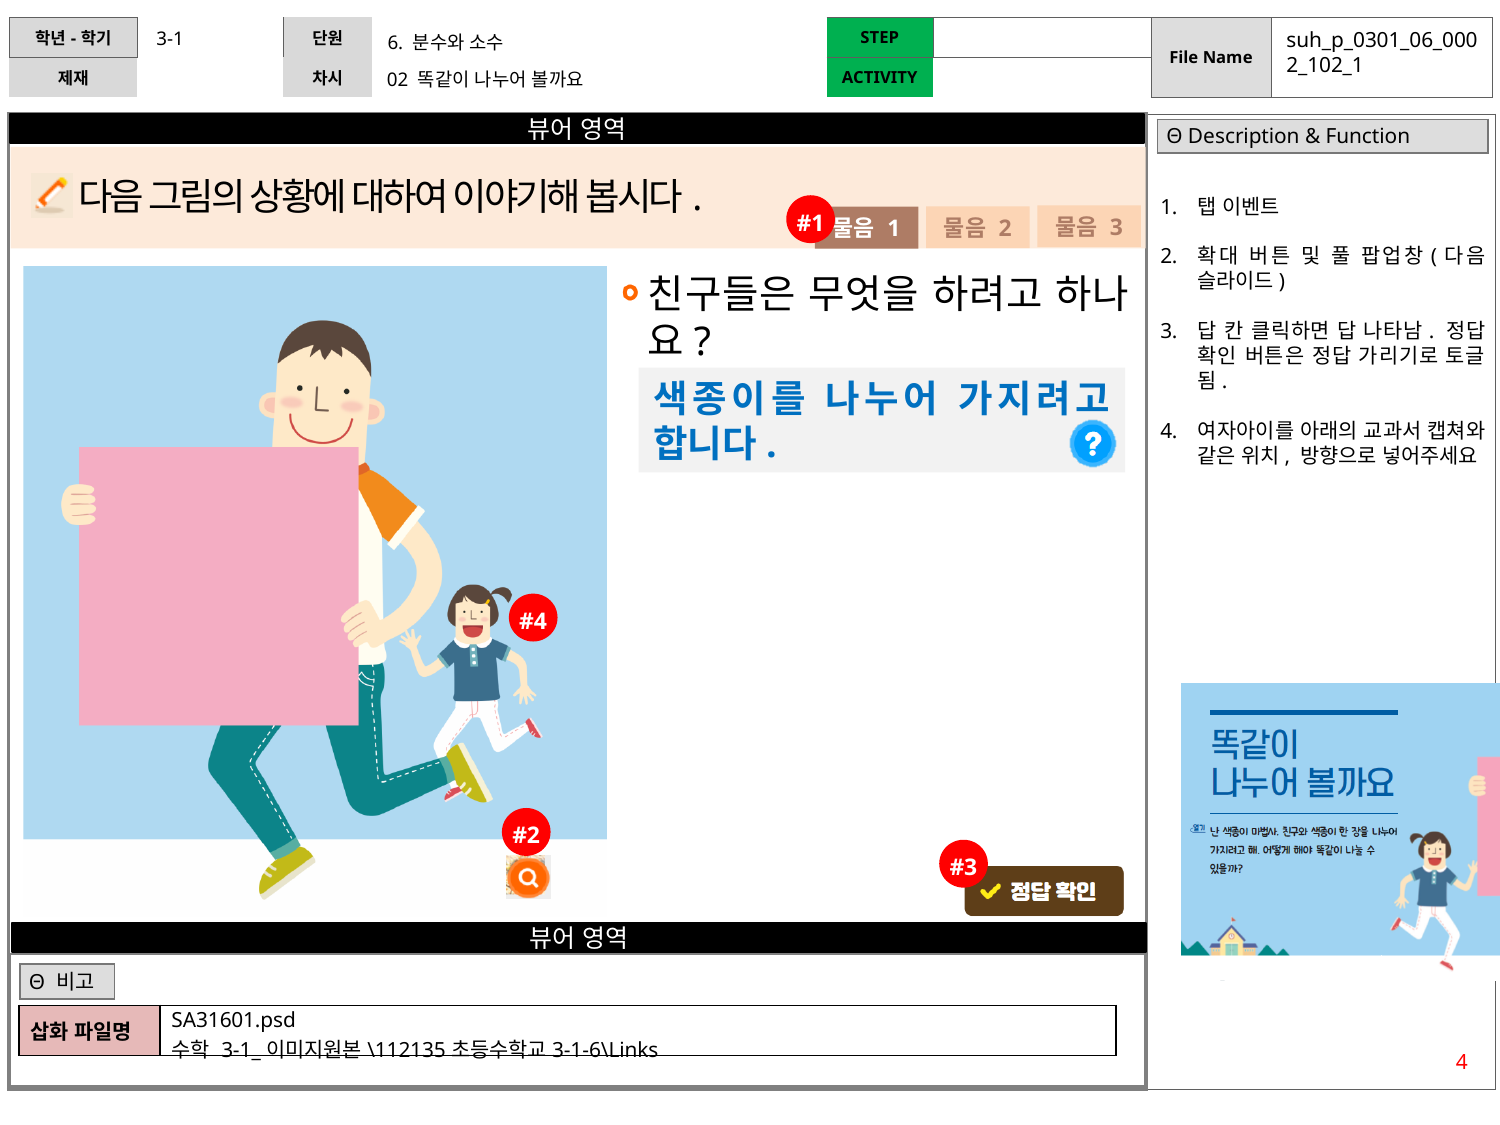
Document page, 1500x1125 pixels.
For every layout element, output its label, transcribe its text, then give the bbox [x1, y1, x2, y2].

table_header Θ Description & Function [1158, 120, 1487, 152]
text_box #1 [784, 193, 832, 246]
picture [1062, 414, 1123, 474]
text_box 02 똑같이 나누어 볼까요 [372, 60, 821, 96]
picture [963, 863, 1126, 918]
text_box 다음 그림의 상황에 대하여 이야기해 봅시다. [63, 165, 1150, 225]
text_box 6. 분수와 소수 [372, 23, 828, 48]
table_header 삽화 파일명 [20, 1006, 159, 1055]
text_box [814, 205, 1142, 249]
text_box [9, 145, 1148, 251]
text_box 친구들은 무엇을 하려고 하나요? [633, 261, 1142, 371]
picture [619, 281, 640, 303]
table_header SA31601.psd 수학 3-1_이미지원본\112135초등수학교3-1-6\Links [161, 1006, 1115, 1055]
text_box #3 [937, 837, 990, 890]
text_box 3-1 [141, 18, 284, 55]
text_box suh_p_0301_06_0002_102_1 [1271, 18, 1500, 84]
text_box 색종이를 나누어 가지려고 합니다. [638, 367, 1126, 473]
text_box 탭 이벤트 확대 버튼 및 풀 팝업창(다음 슬라이드) 답 칸 클릭하면 답 나타남. 정답 확인 버튼은 정답 가리기로 토글 됨. 여자아이를 아래의 교과서 캡쳐와 같은 위치, 방향으로 넣어주세요 [1145, 160, 1500, 501]
picture [1180, 683, 1500, 981]
picture [31, 173, 73, 218]
picture [23, 265, 608, 917]
